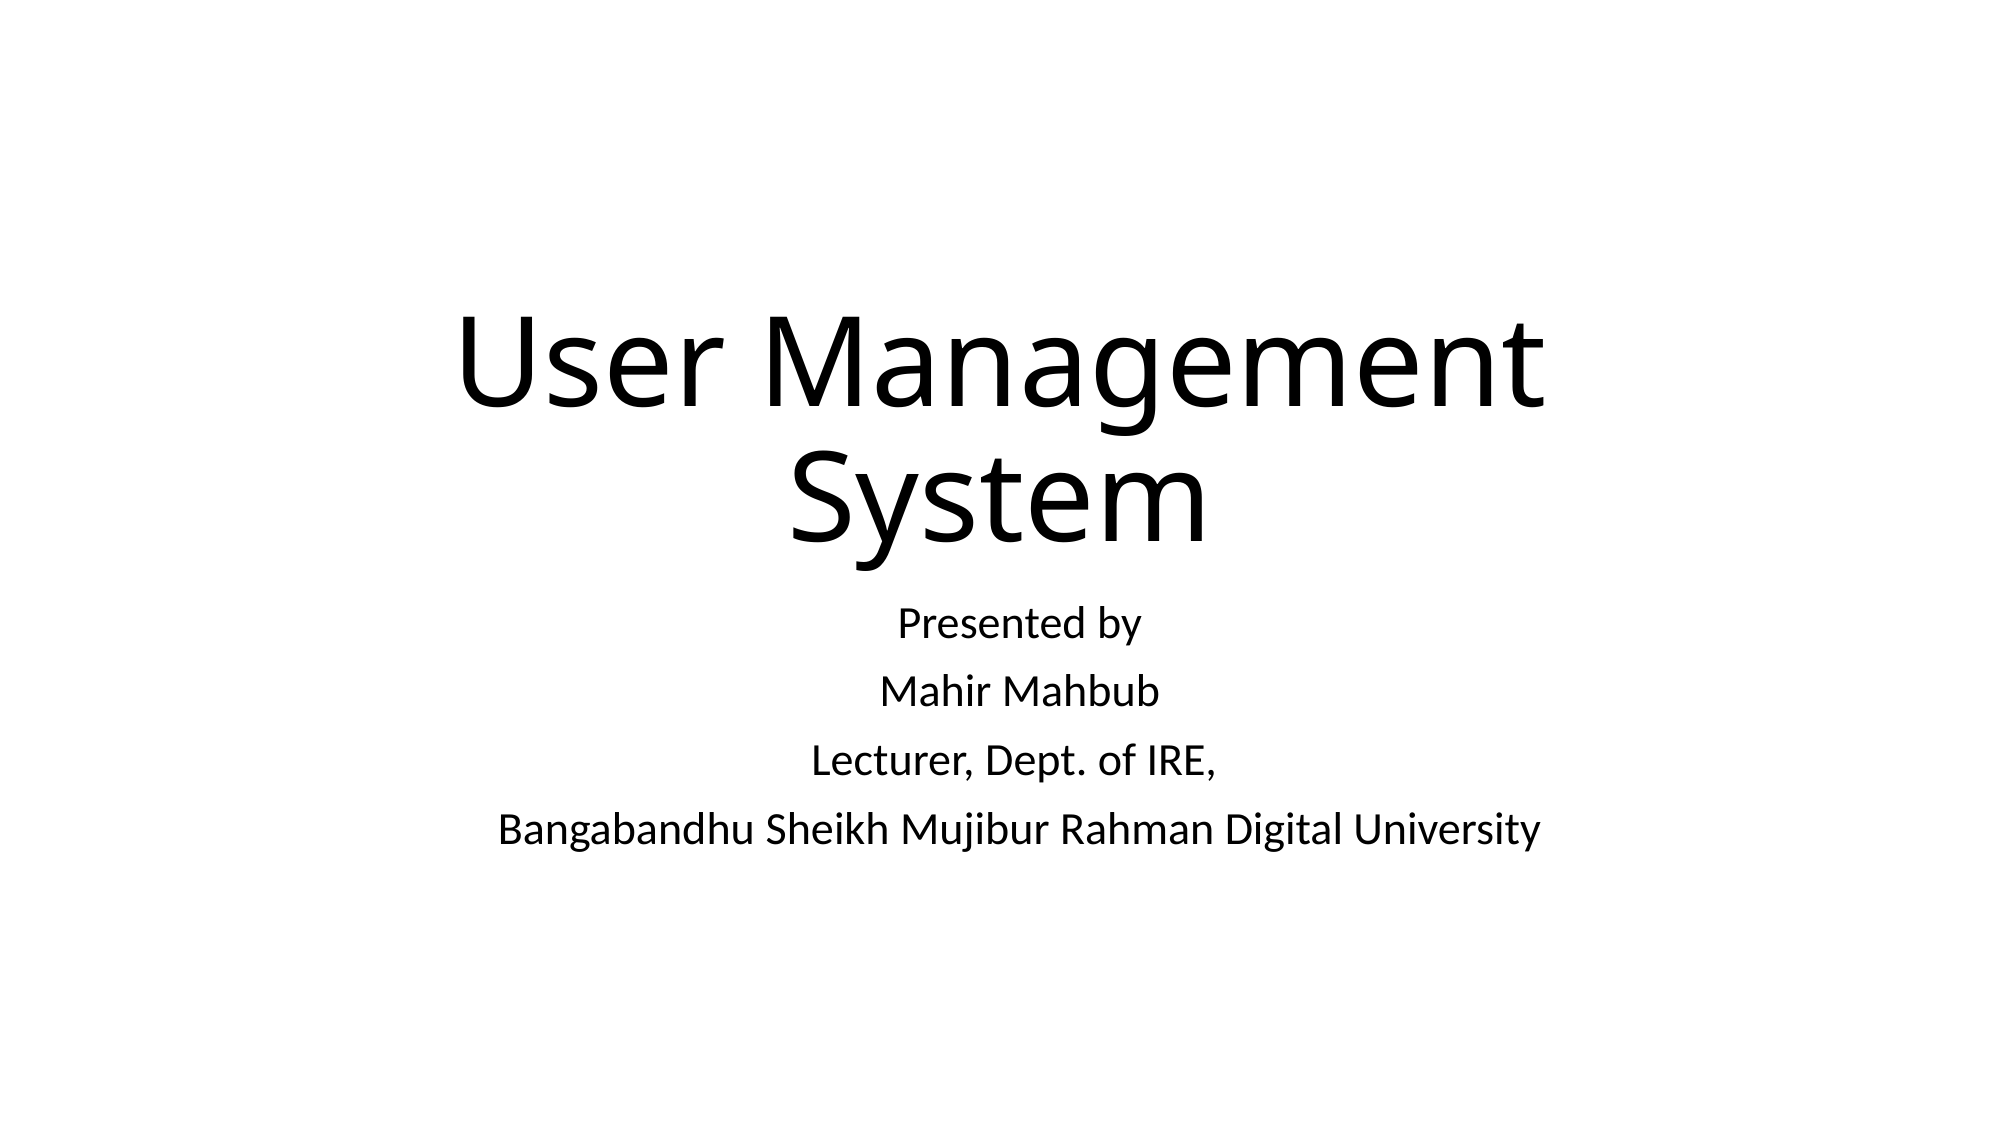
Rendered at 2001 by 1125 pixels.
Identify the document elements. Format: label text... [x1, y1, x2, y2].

subtitle Presented by Mahir Mahbub Lecturer, Dept. of IRE, Bangabandhu Sheikh Mujibur Rahman Digital University [249, 590, 1750, 863]
title User Management System [249, 184, 1750, 576]
